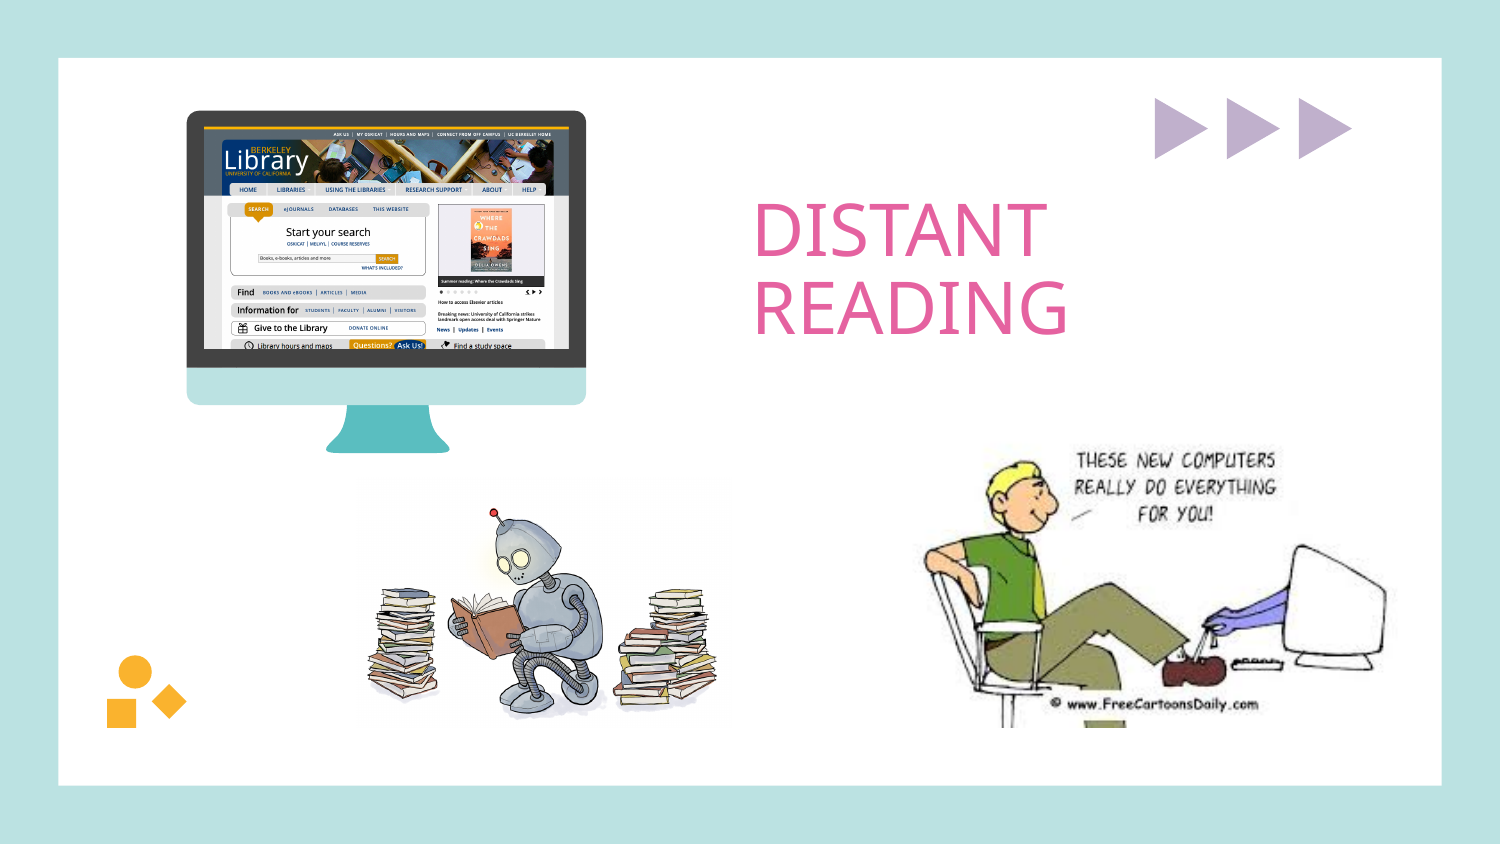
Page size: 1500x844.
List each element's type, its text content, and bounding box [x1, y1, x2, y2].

title DISTANT READING [736, 210, 1346, 366]
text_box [106, 655, 187, 729]
picture [356, 477, 733, 729]
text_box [1154, 97, 1353, 160]
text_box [186, 110, 587, 454]
picture [899, 416, 1413, 729]
